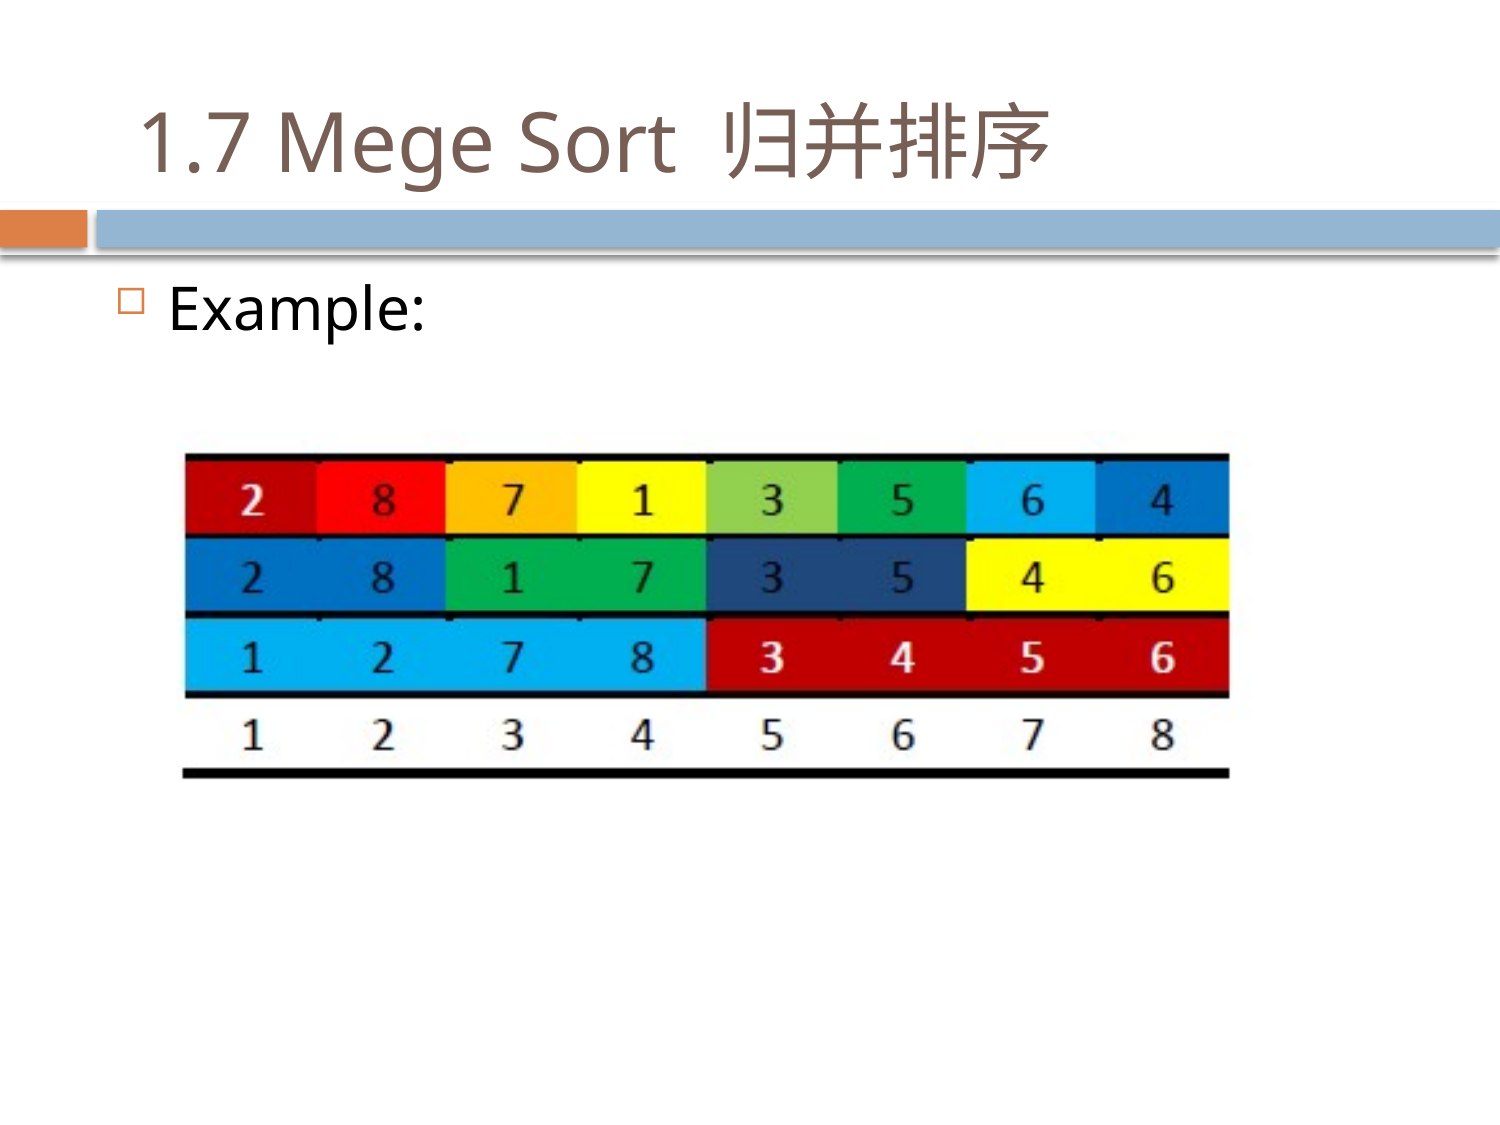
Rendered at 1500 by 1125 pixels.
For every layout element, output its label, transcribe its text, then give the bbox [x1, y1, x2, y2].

text_box 1.7 Mege Sort 归并排序 [121, 58, 1459, 221]
picture [137, 431, 1292, 806]
list Example: [100, 262, 1438, 1000]
